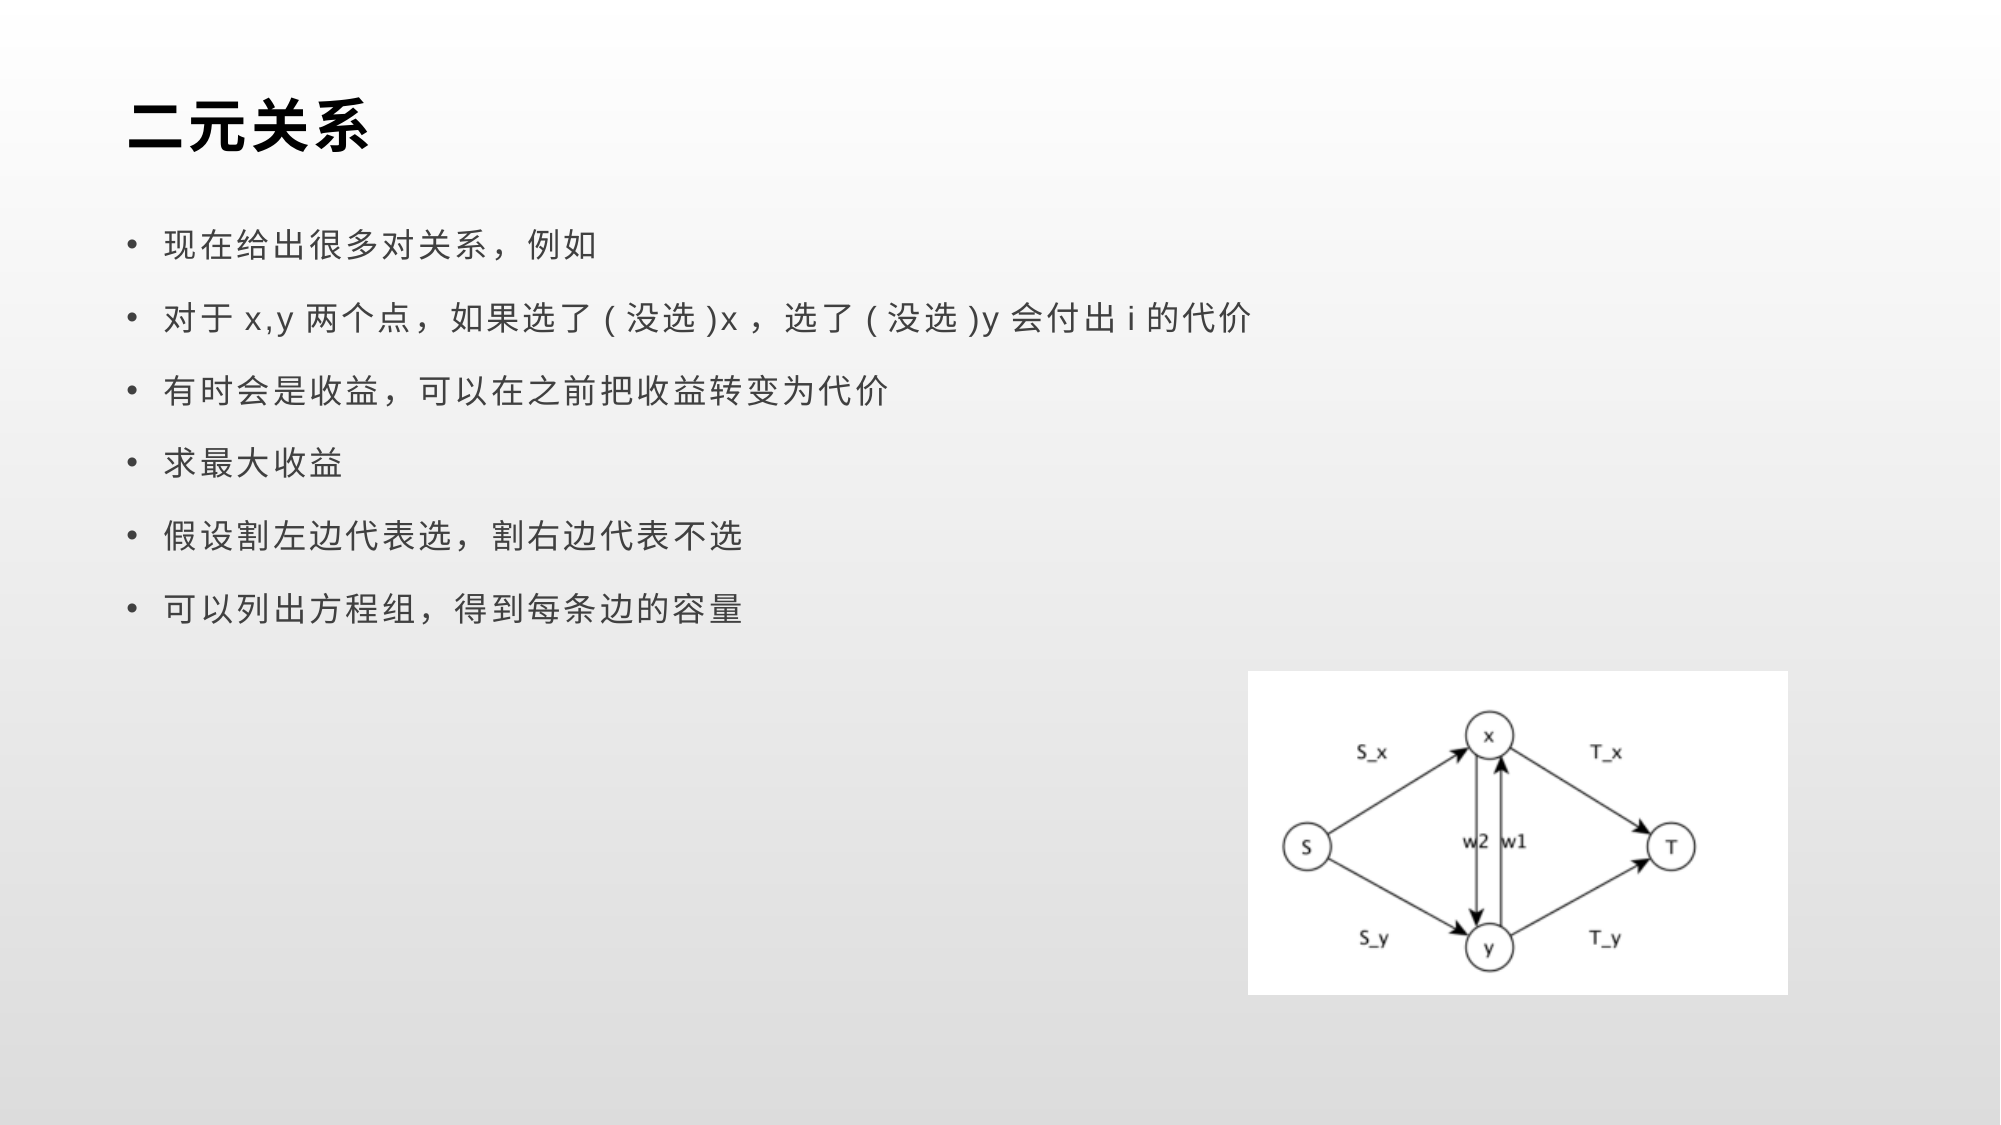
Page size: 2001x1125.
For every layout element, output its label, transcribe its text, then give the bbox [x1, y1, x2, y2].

list 现在给出很多对关系，例如 对于x,y两个点，如果选了(没选)x，选了(没选)y会付出i的代价 有时会是收益，可以在之前把收益转变为代价 求最大收益 假设割左边代表选，割右边代表不选 可以列出方程组，得到每条边的容量 [109, 212, 1891, 1040]
title 二元关系 [109, 70, 1891, 178]
picture [1248, 671, 1788, 996]
